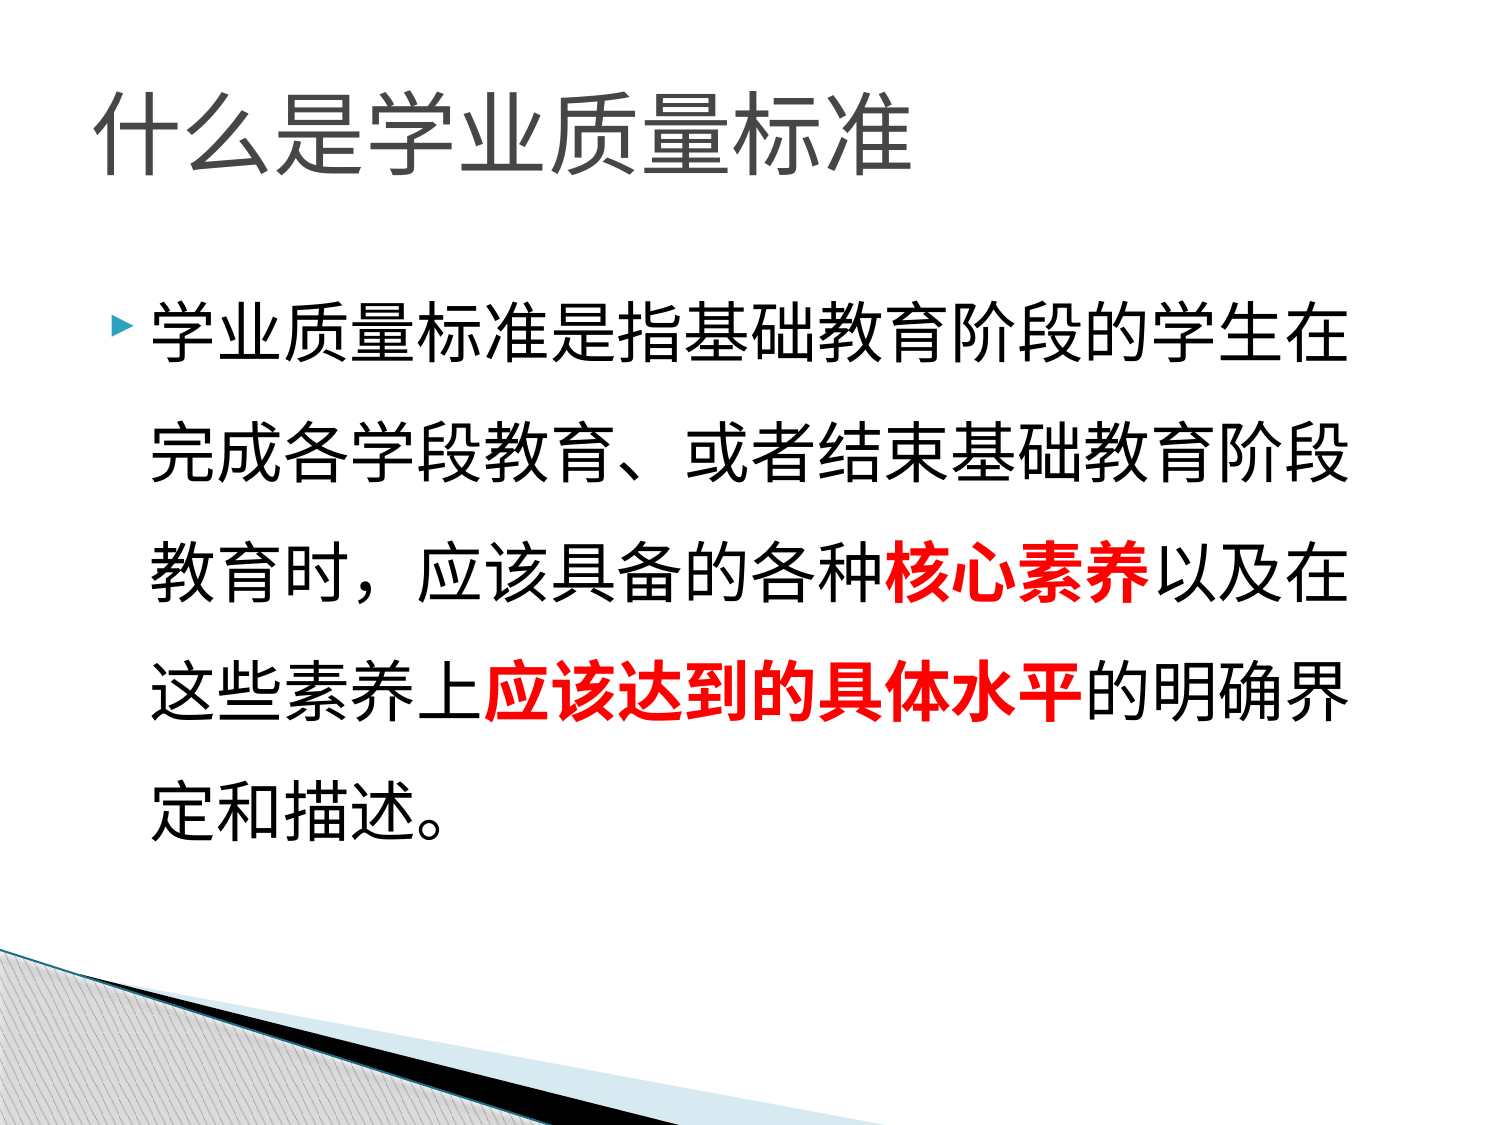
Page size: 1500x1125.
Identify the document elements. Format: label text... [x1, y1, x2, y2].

title 什么是学业质量标准 [75, 45, 1425, 233]
list 学业质量标准是指基础教育阶段的学生在完成各学段教育、或者结束基础教育阶段教育时，应该具备的各种核心素养以及在这些素养上应该达到的具体水平的明确界定和描述。 [74, 242, 1426, 986]
